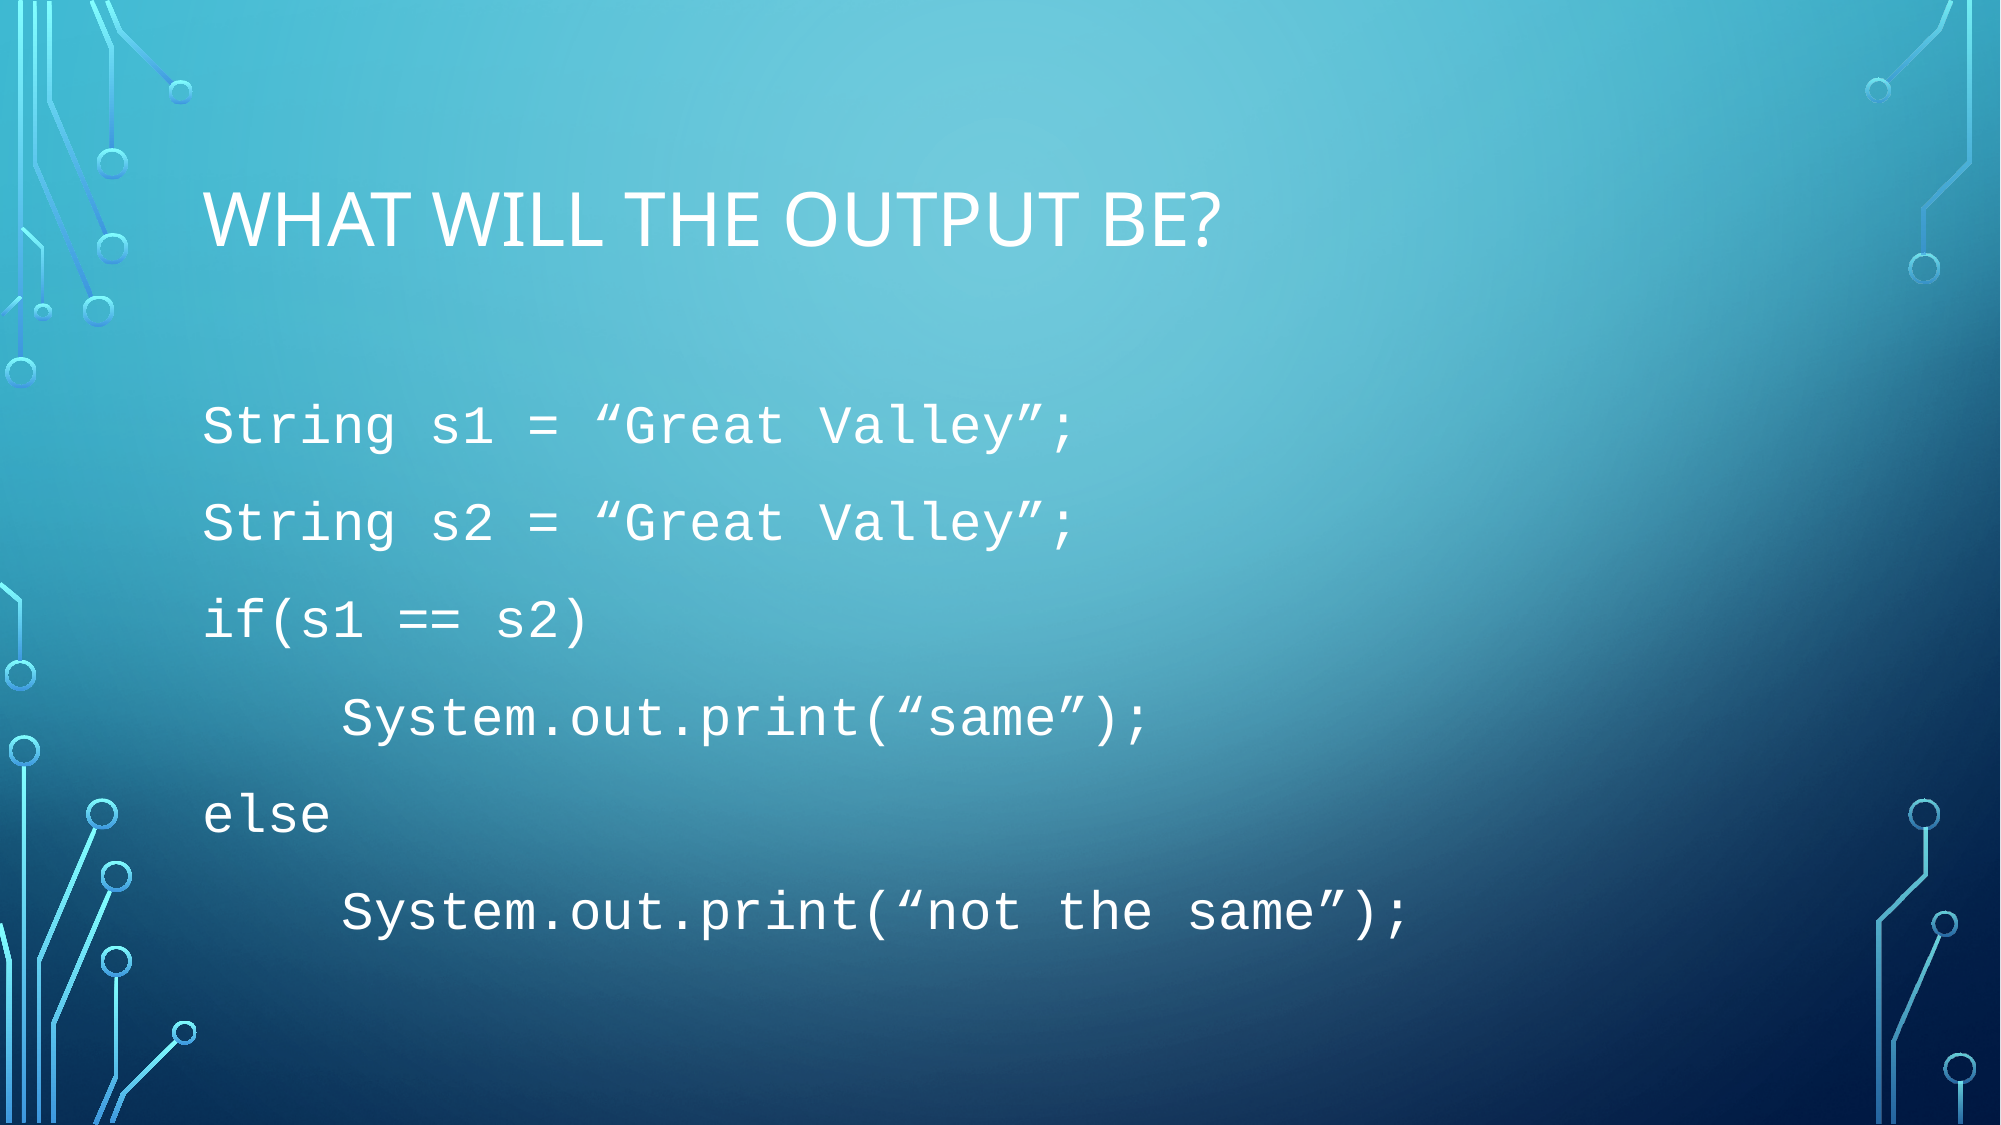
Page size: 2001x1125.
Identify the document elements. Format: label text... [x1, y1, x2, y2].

list String s1 = “Great Valley”; String s2 = “Great Valley”; if(s1 == s2) System.out.print(“same”); else System.out.print(“not the same”); [187, 369, 1813, 950]
title What will the output be? [187, 101, 1813, 344]
